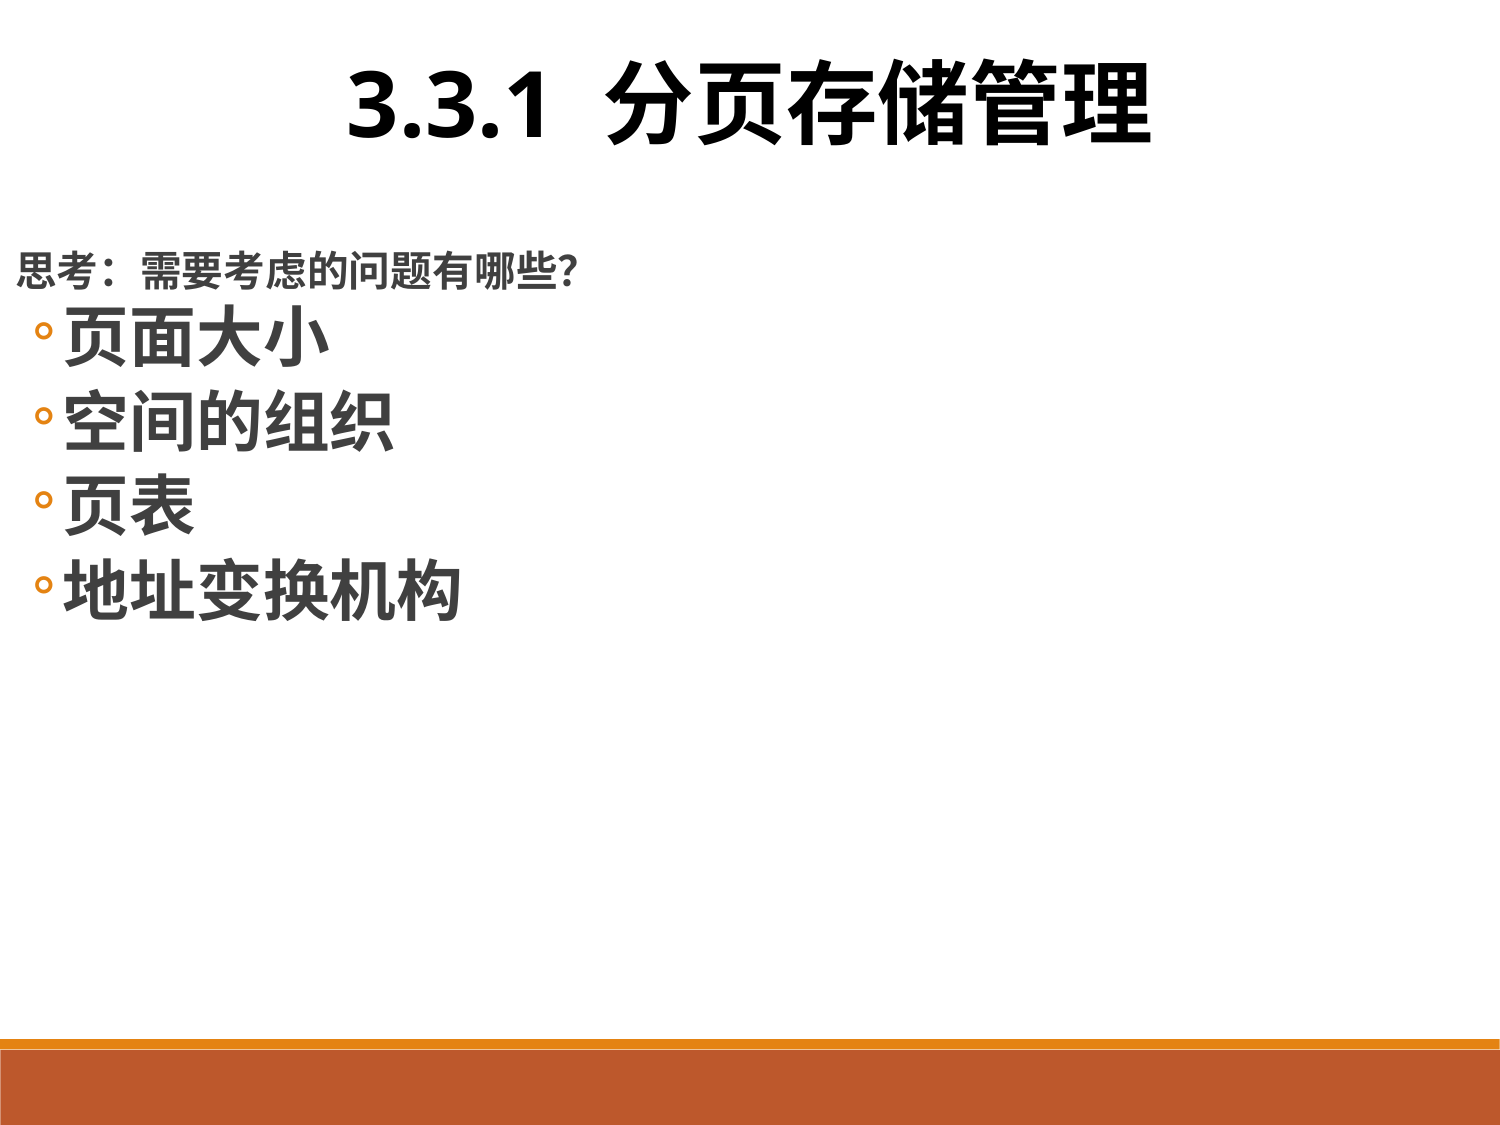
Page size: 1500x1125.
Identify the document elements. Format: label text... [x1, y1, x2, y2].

list 思考：需要考虑的问题有哪些？ 页面大小 空间的组织 页表 地址变换机构 [0, 243, 1418, 1035]
text_box 3.3.1 分页存储管理 [112, 7, 1388, 195]
